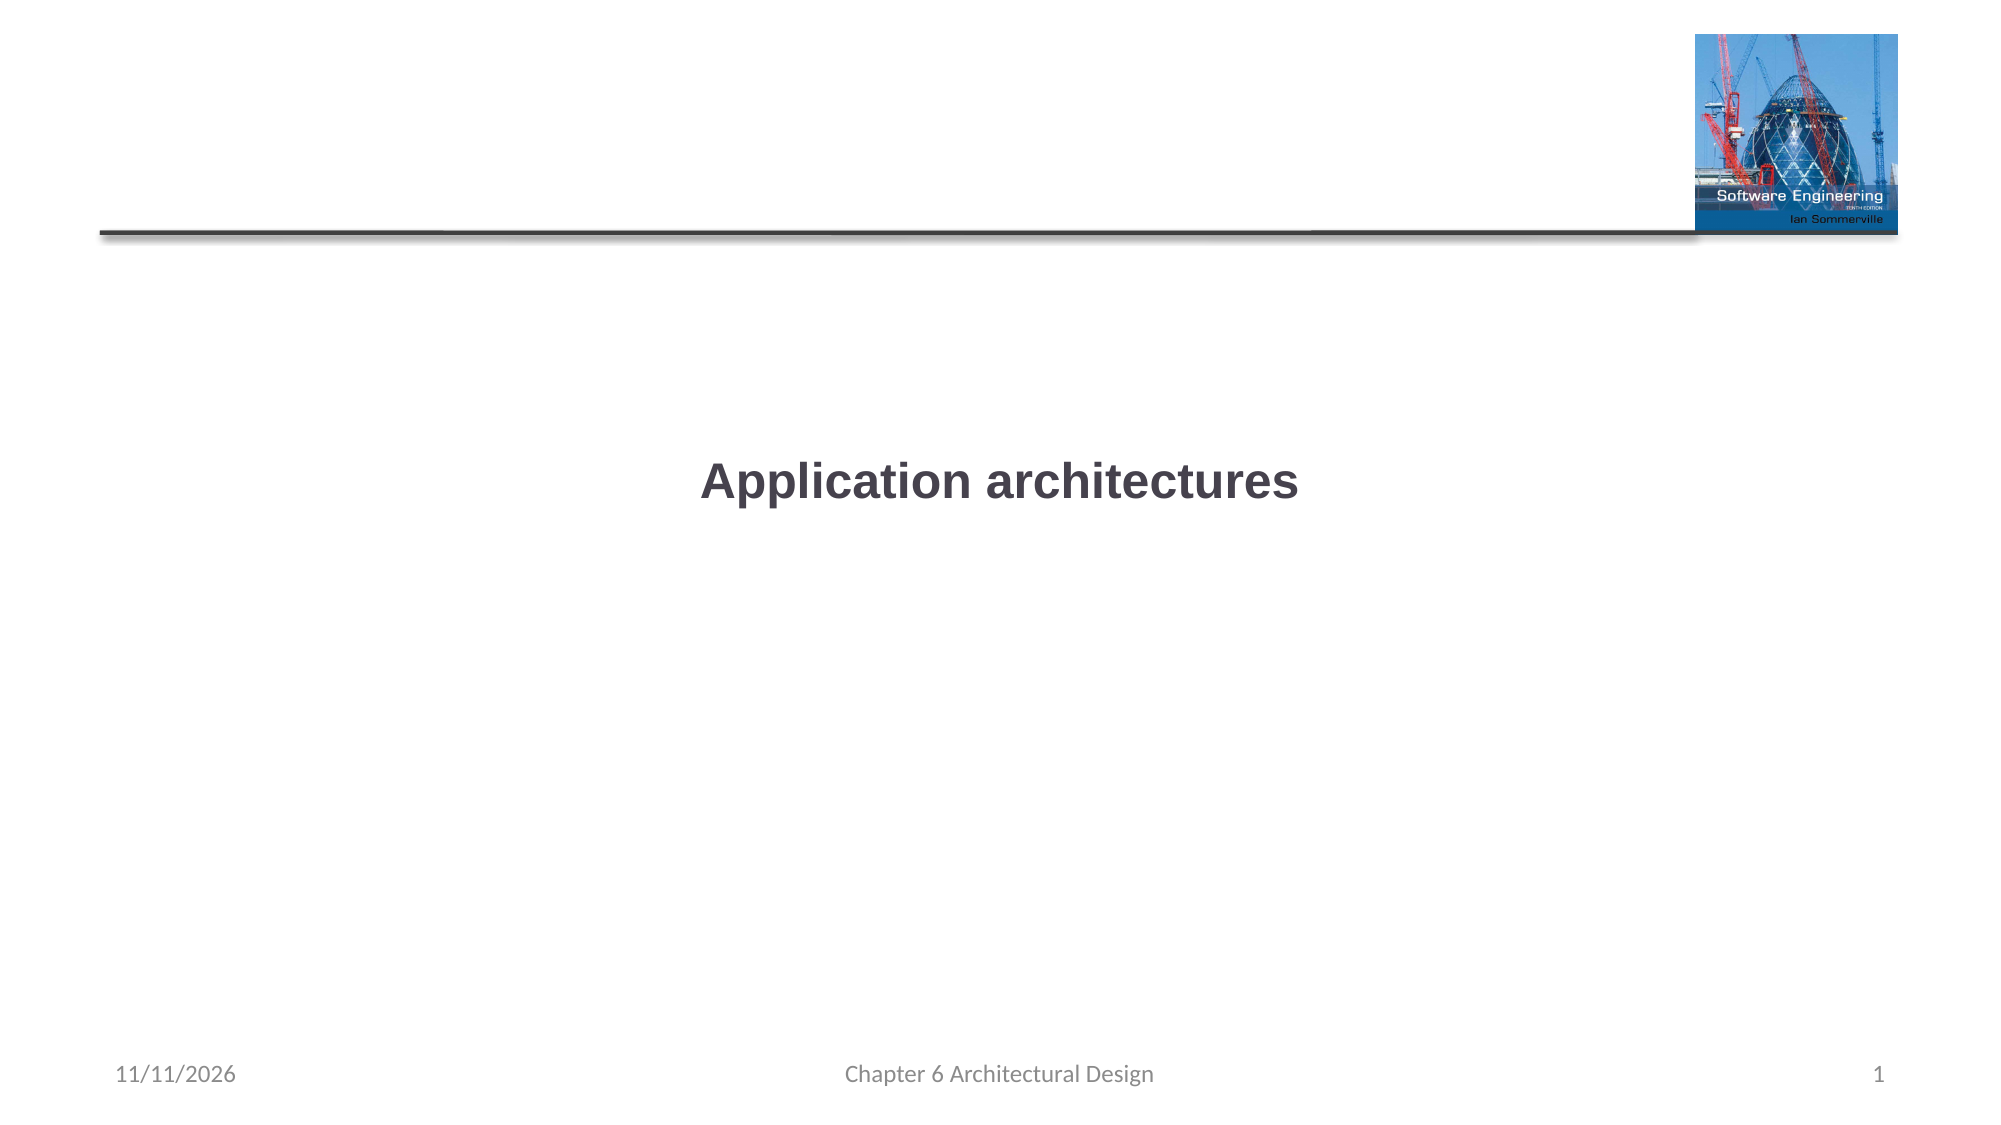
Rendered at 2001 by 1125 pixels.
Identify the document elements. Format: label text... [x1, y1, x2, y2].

footer Chapter 6 Architectural Design [683, 1042, 1317, 1103]
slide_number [99, 1042, 567, 1103]
title Application architectures [324, 384, 1676, 573]
picture [1695, 34, 1898, 230]
slide_number 1 [1433, 1042, 1900, 1103]
